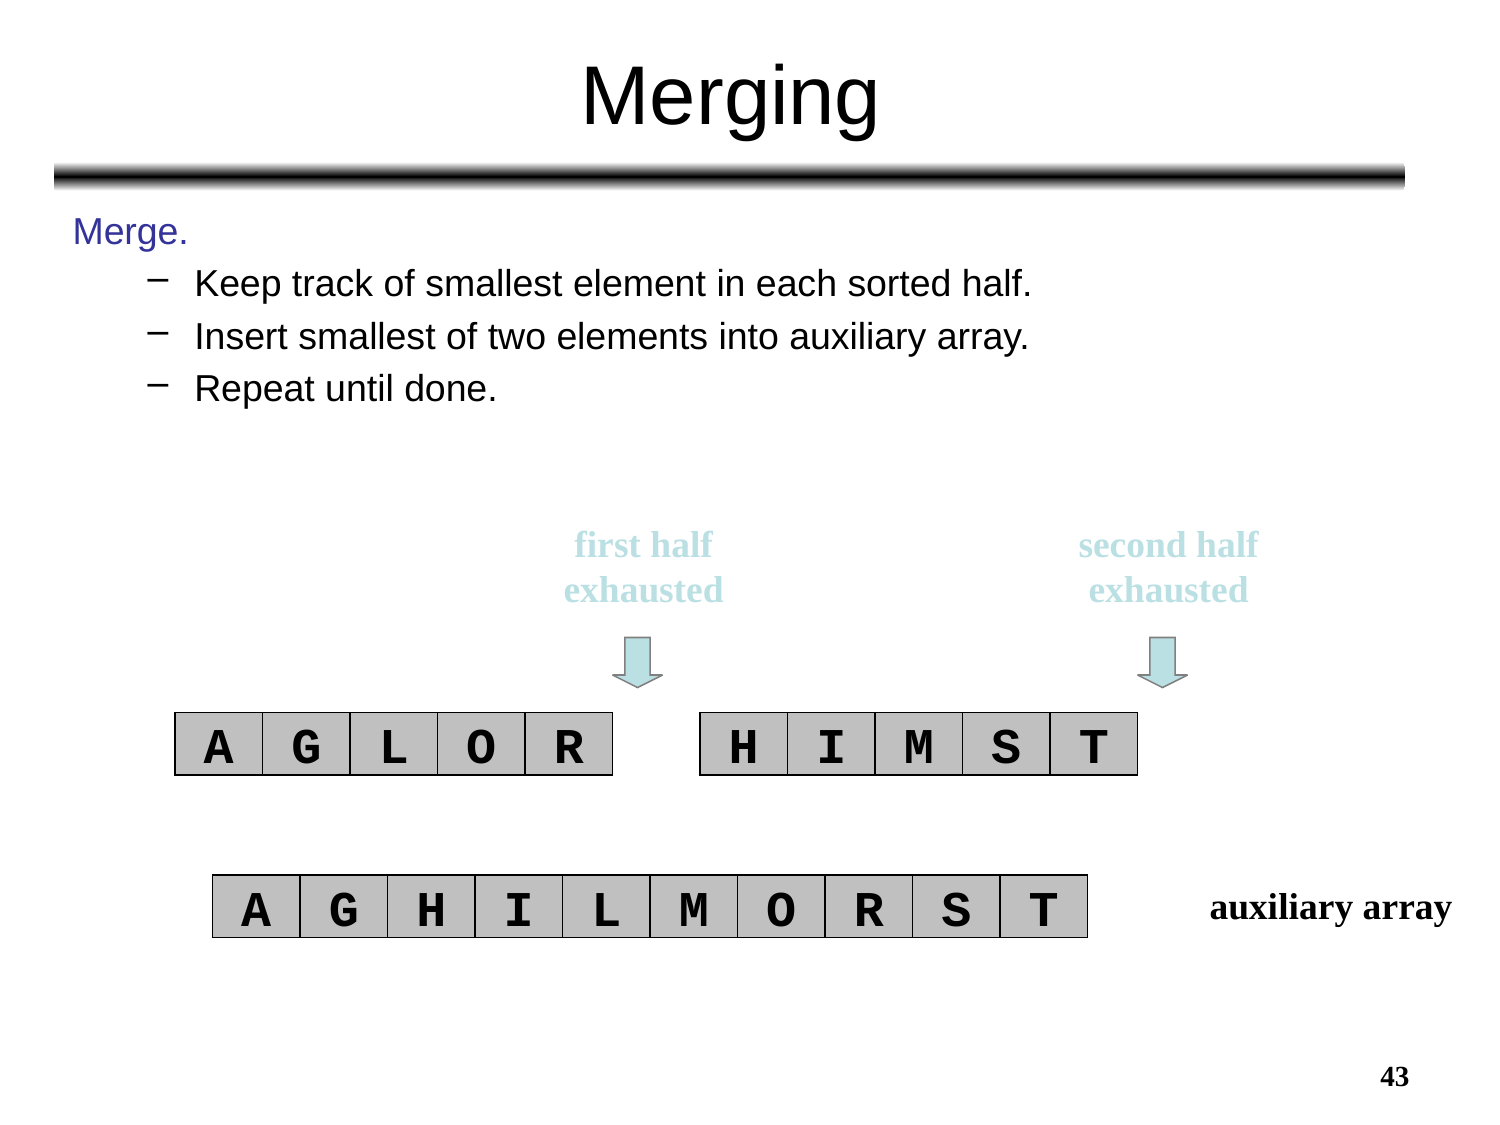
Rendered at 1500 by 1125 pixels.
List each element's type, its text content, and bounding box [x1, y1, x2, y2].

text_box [174, 712, 613, 776]
text_box first half exhausted [487, 512, 800, 618]
text_box auxiliary array [1187, 874, 1475, 935]
text_box A [212, 874, 299, 938]
text_box second half exhausted [1012, 512, 1325, 618]
text_box I [474, 874, 562, 938]
text_box T [999, 874, 1088, 938]
text_box R [824, 874, 912, 938]
text_box H [387, 874, 474, 938]
text_box S [912, 874, 999, 938]
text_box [699, 712, 1138, 776]
text_box M [649, 874, 737, 938]
text_box [612, 637, 663, 688]
title Merging [55, 16, 1407, 166]
text_box [1137, 637, 1188, 688]
text_box G [299, 874, 387, 938]
text_box O [737, 874, 824, 938]
list Merge. Keep track of smallest element in each sorted half. Insert smallest of two elements into auxiliary array. Repeat until done. [57, 198, 1408, 1033]
slide_number 43 [1074, 1049, 1426, 1103]
text_box L [562, 874, 649, 938]
